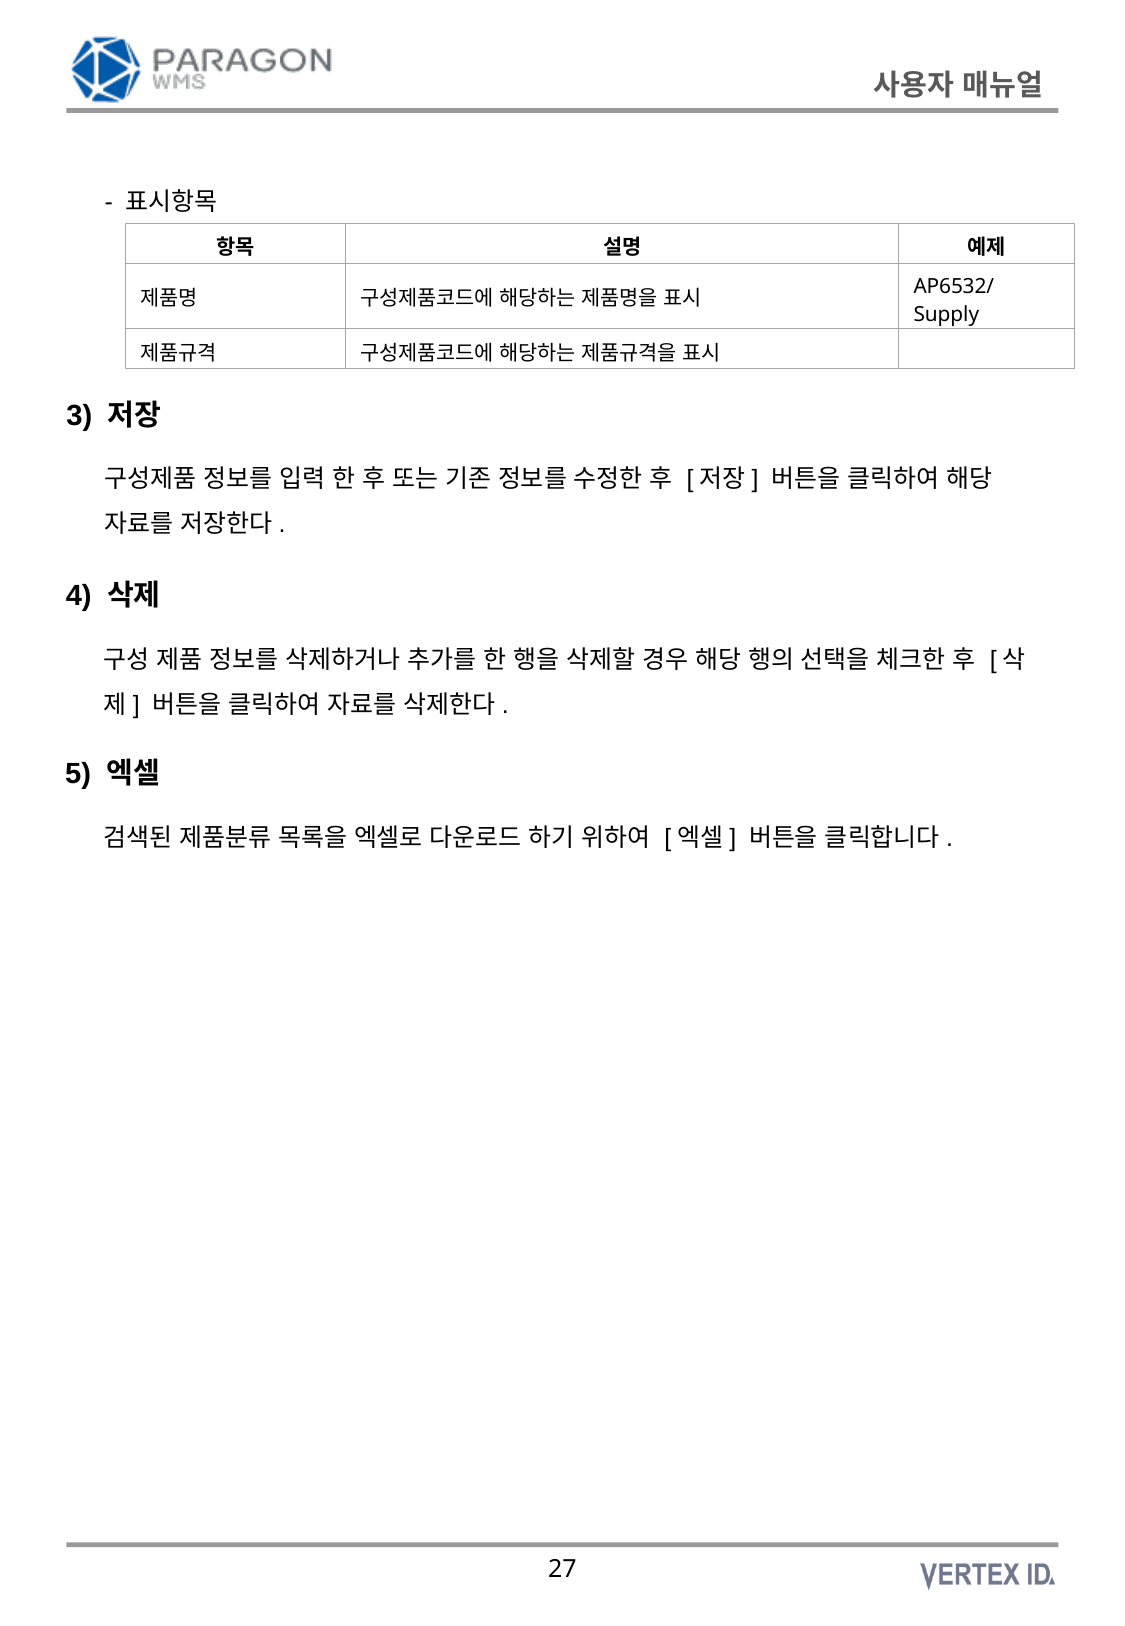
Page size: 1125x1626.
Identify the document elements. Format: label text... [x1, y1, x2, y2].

text_box 검색된 제품분류 목록을 엑셀로 다운로드 하기 위하여 [엑셀] 버튼을 클릭합니다. [88, 799, 1073, 859]
table_cell 제품명 [126, 264, 345, 328]
text_box 구성 제품 정보를 삭제하거나 추가를 한 행을 삭제할 경우 해당 행의 선택을 체크한 후 [삭제] 버튼을 클릭하여 자료를 삭제한다. [89, 621, 1074, 726]
table_cell 구성제품코드에 해당하는 제품규격을 표시 [346, 329, 898, 368]
table_cell [899, 329, 1074, 368]
text_box 4) 삭제 [51, 568, 176, 619]
table_cell AP6532/Supply [899, 264, 1074, 328]
text_box 3) 저장 [51, 388, 177, 439]
table_header 항목 [126, 224, 345, 263]
picture [66, 35, 340, 106]
table_header 설명 [346, 224, 898, 263]
table_cell 제품규격 [126, 329, 345, 368]
text_box 구성제품 정보를 입력 한 후 또는 기존 정보를 수정한 후 [저장] 버튼을 클릭하여 해당 자료를 저장한다. [89, 440, 1075, 546]
text_box 5) 엑셀 [50, 746, 176, 797]
table_cell 구성제품코드에 해당하는 제품명을 표시 [346, 264, 898, 328]
table_header 예제 [899, 224, 1074, 263]
text_box - 표시항목 [89, 162, 1075, 223]
